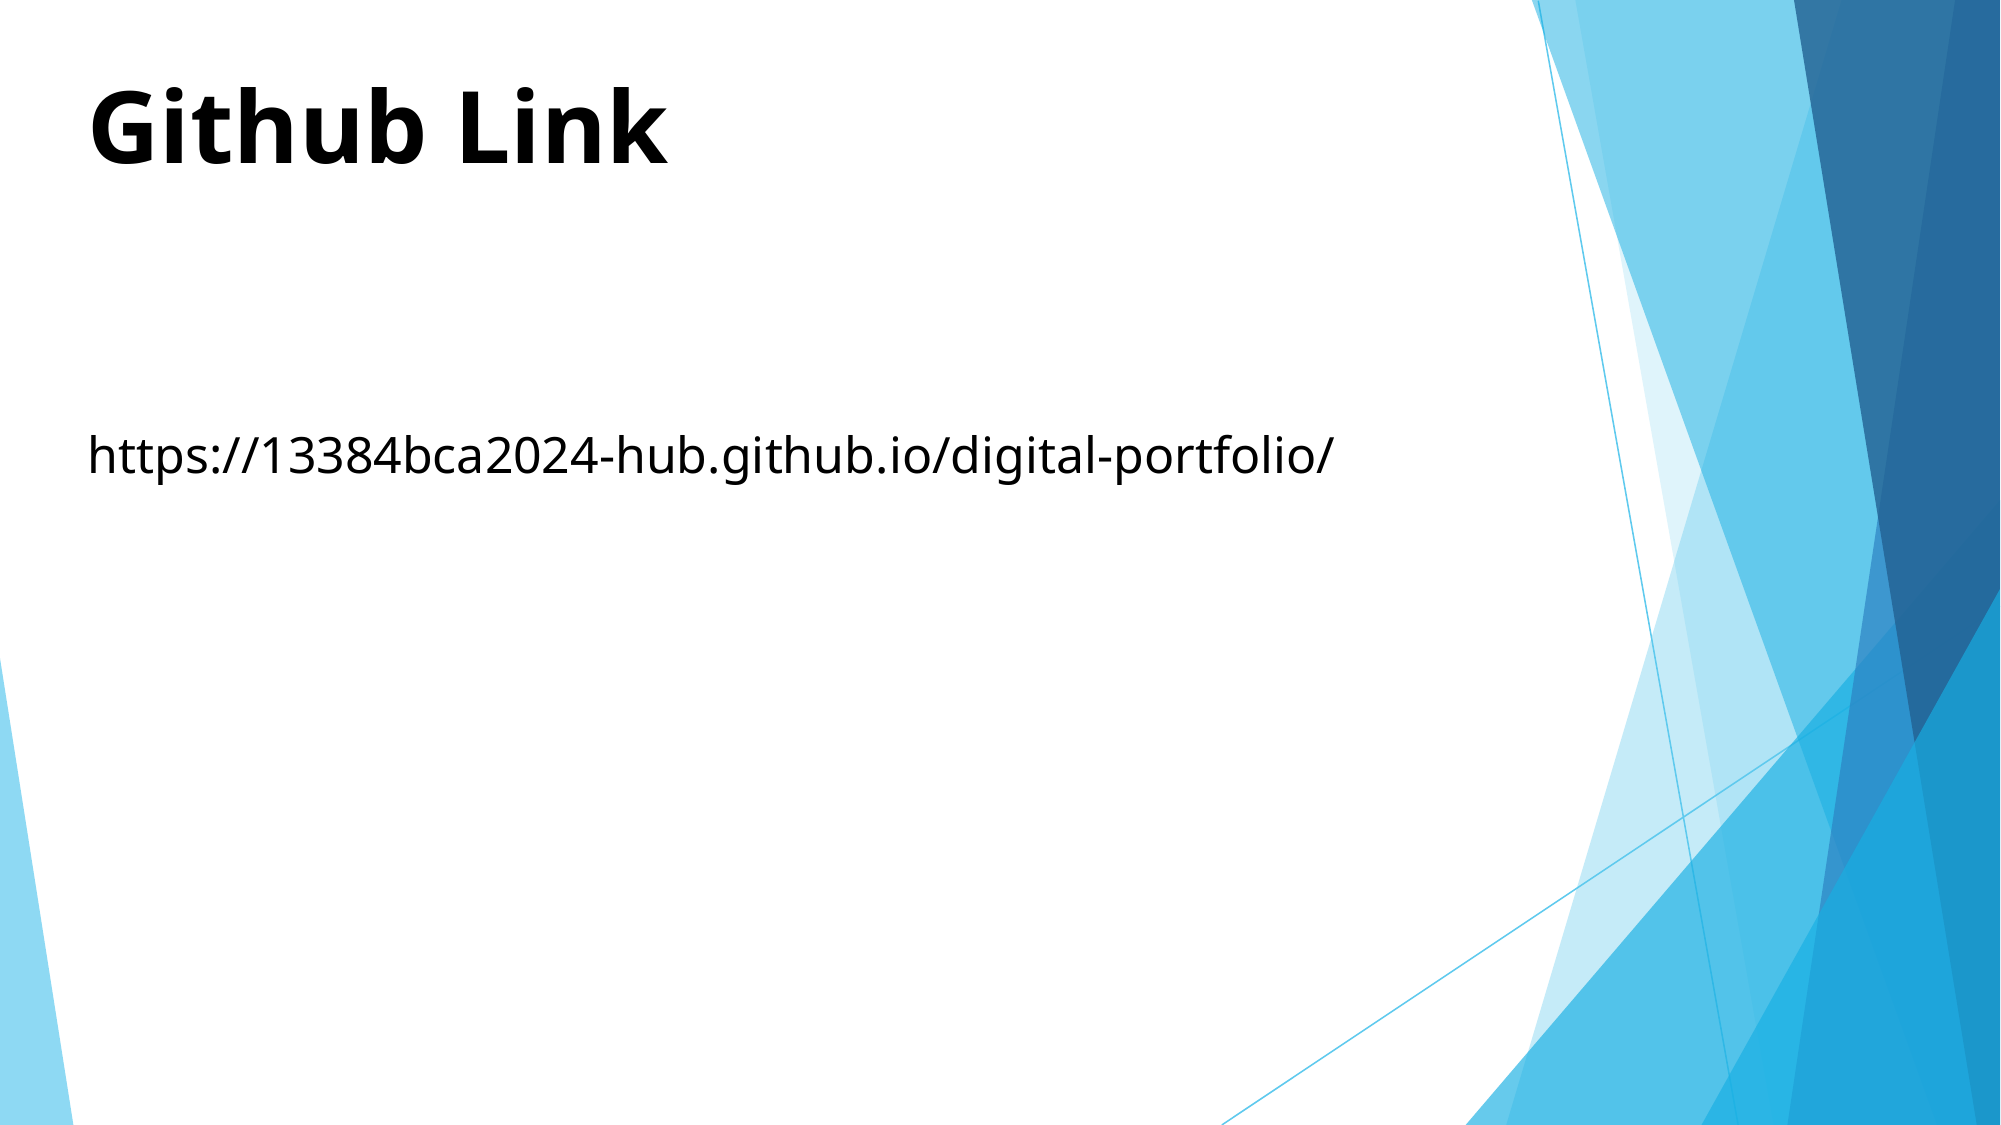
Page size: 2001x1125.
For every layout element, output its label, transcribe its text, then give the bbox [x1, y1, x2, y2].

title Github Link https://13384bca2024-hub.github.io/digital-portfolio/ [87, 63, 2000, 488]
